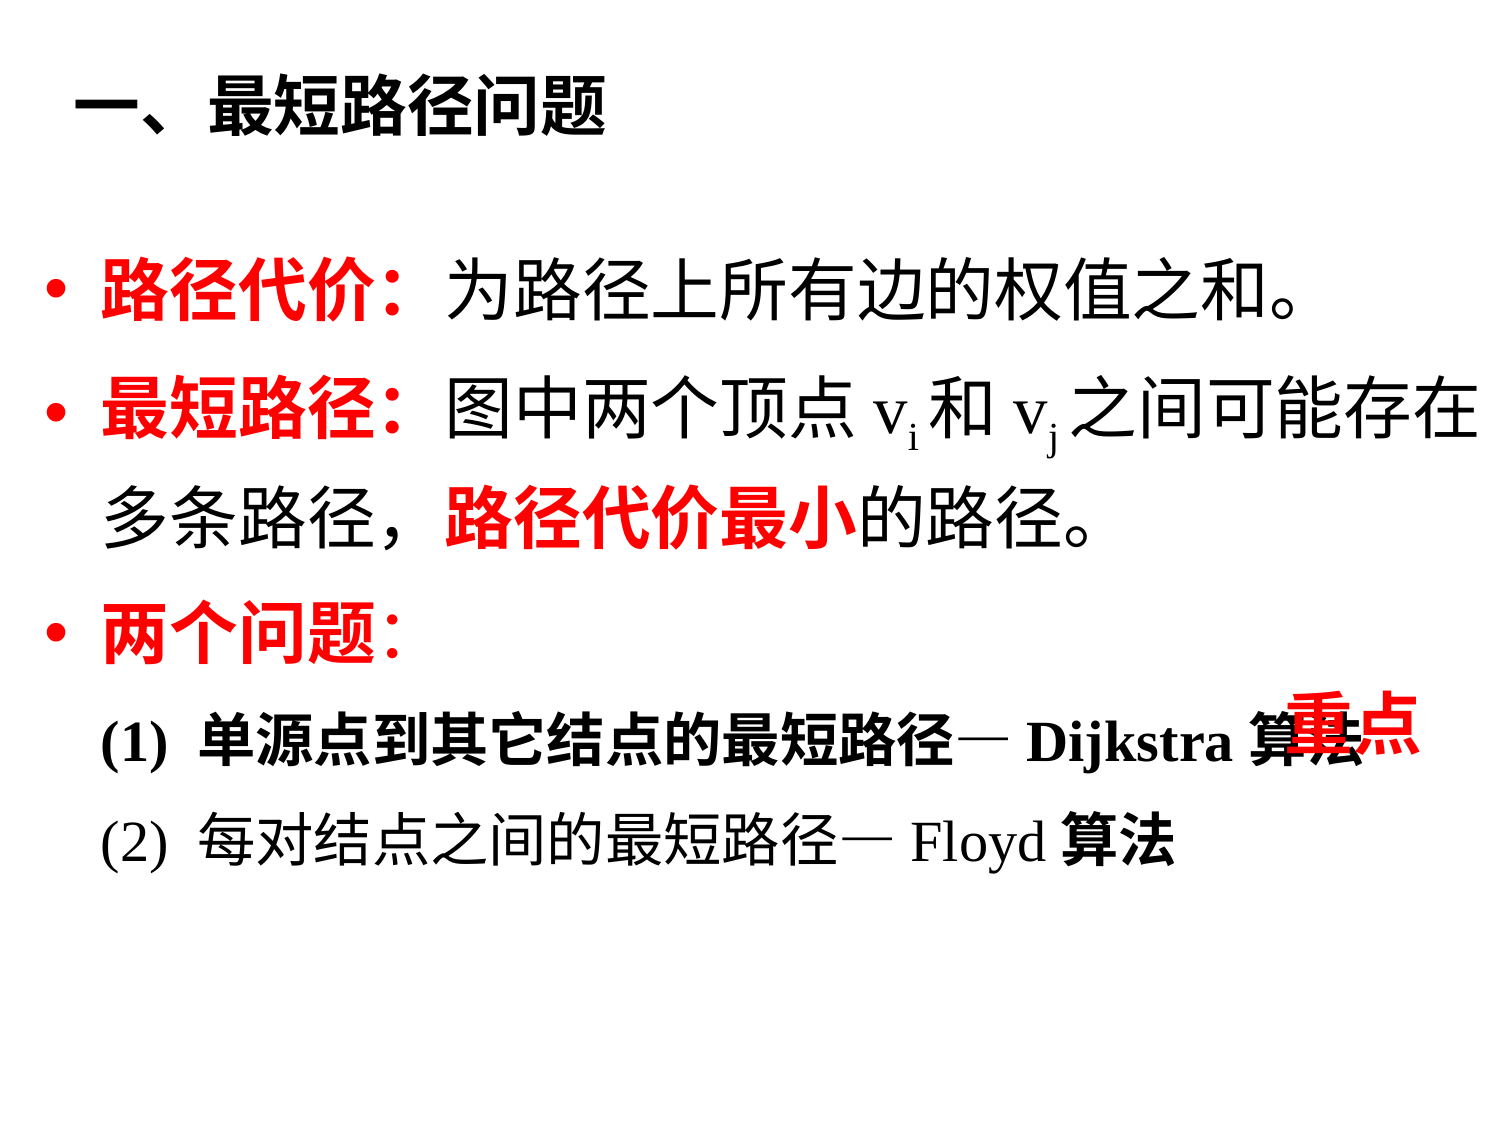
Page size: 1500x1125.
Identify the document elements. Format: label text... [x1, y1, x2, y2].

list 路径代价：为路径上所有边的权值之和。 最短路径：图中两个顶点vi和vj之间可能存在多条路径，路径代价最小的路径。 两个问题： (1) 单源点到其它结点的最短路径—Dijkstra算法 (2) 每对结点之间的最短路径—Floyd算法 [29, 222, 1500, 985]
text_box 重点 [1269, 656, 1500, 771]
title 一、最短路径问题 [58, 58, 1293, 149]
